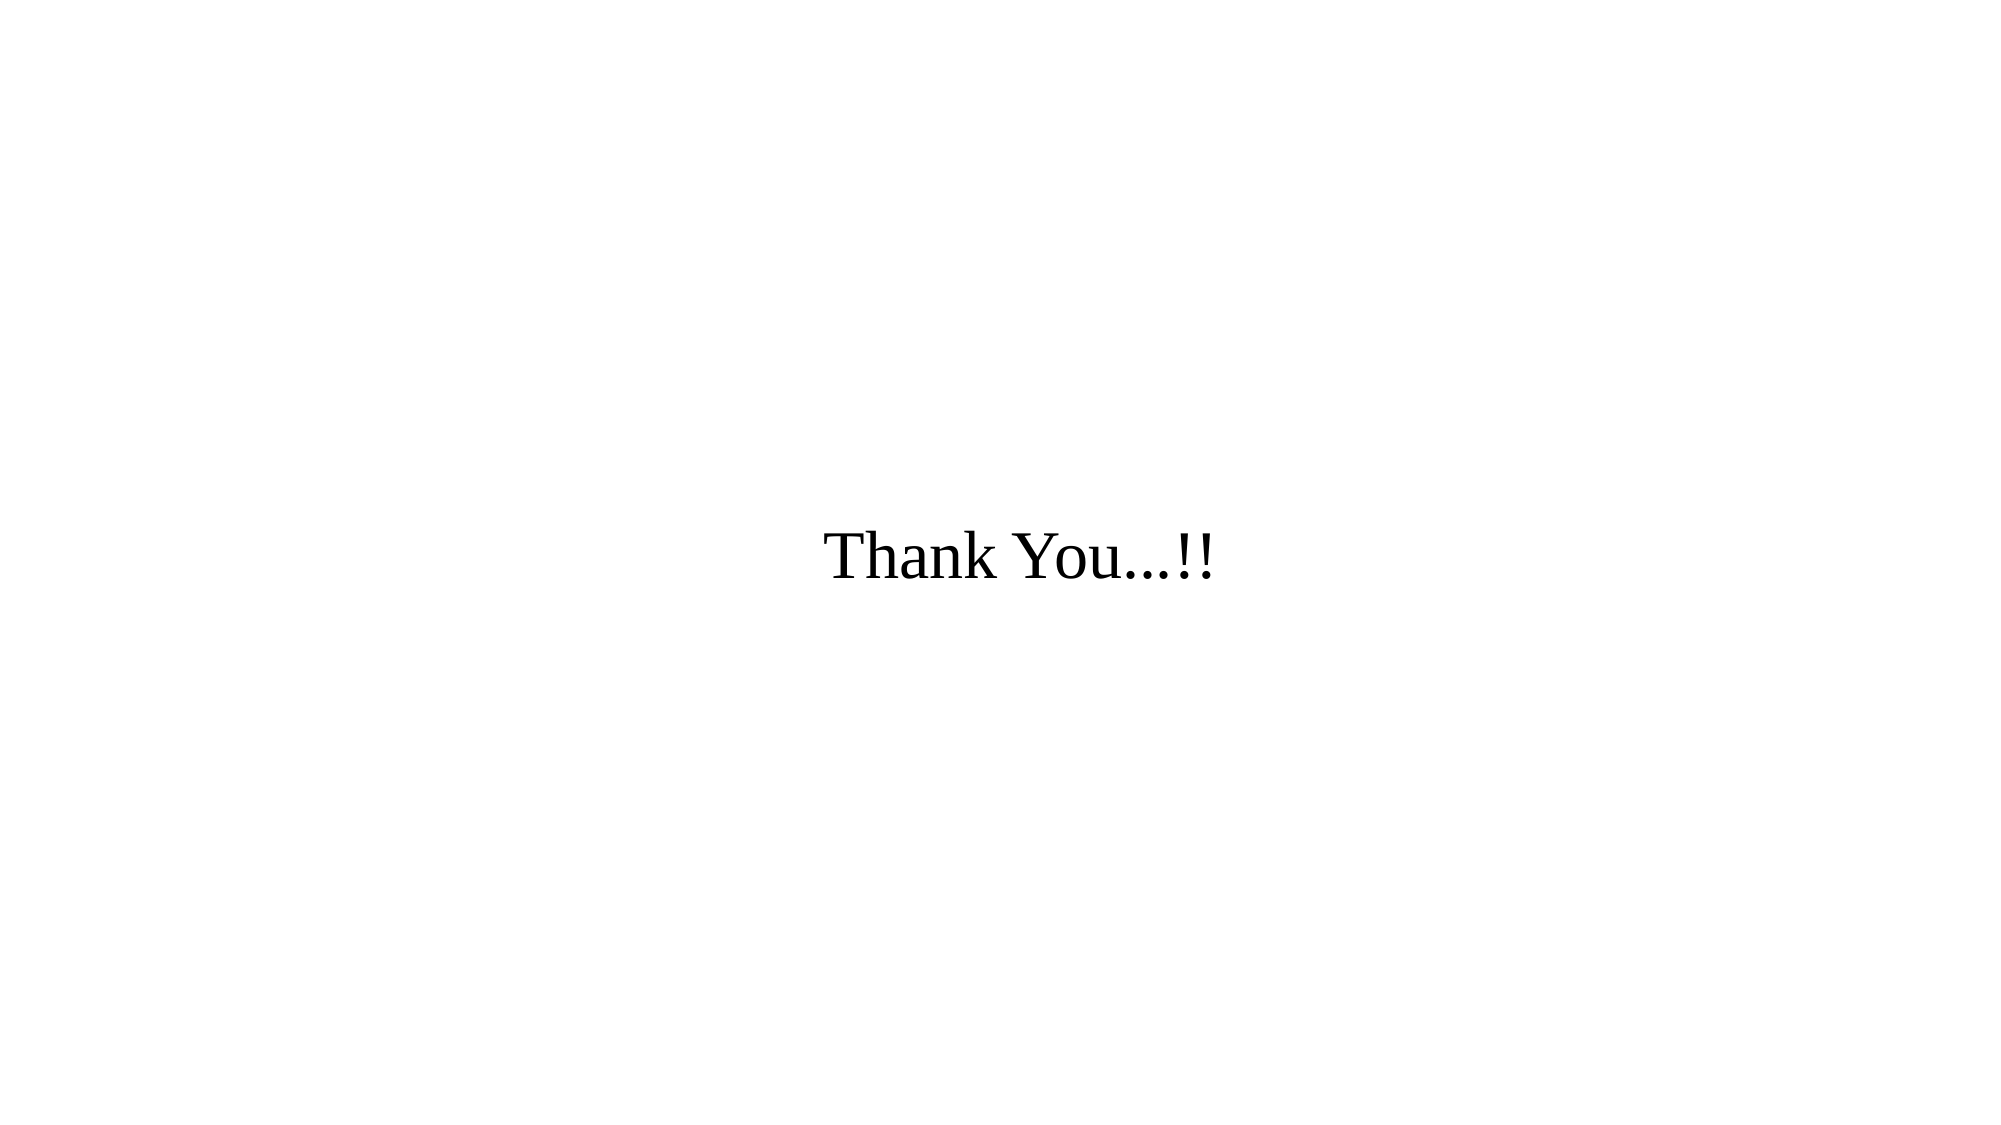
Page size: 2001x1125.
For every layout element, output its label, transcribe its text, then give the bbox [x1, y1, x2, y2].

text_box Thank You...!! [346, 454, 1697, 643]
